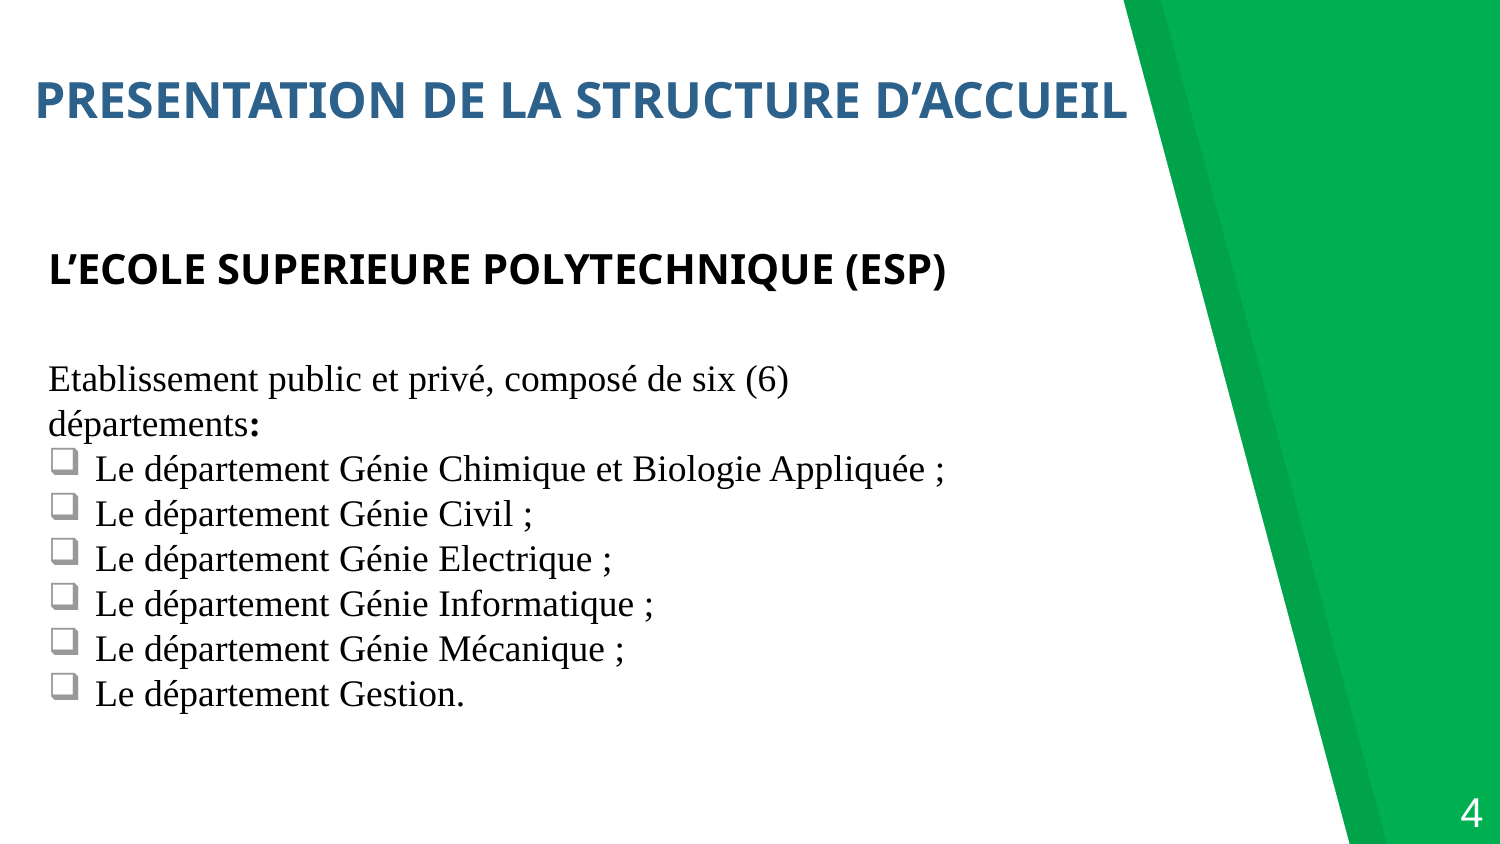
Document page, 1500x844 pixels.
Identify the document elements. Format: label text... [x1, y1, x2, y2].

title L’ECOLE SUPERIEURE POLYTECHNIQUE (ESP) [33, 241, 1089, 309]
text_box Etablissement public et privé, composé de six (6) départements: Le département Génie Chimique et Biologie Appliquée ; Le département Génie Civil ; Le département Génie Electrique ; Le département Génie Informatique ; Le département Génie Mécanique ; Le département Gestion. [33, 308, 1022, 779]
text_box PRESENTATION DE LA STRUCTURE D’ACCUEIL [19, 53, 1173, 161]
text_box 4 [1445, 778, 1500, 844]
